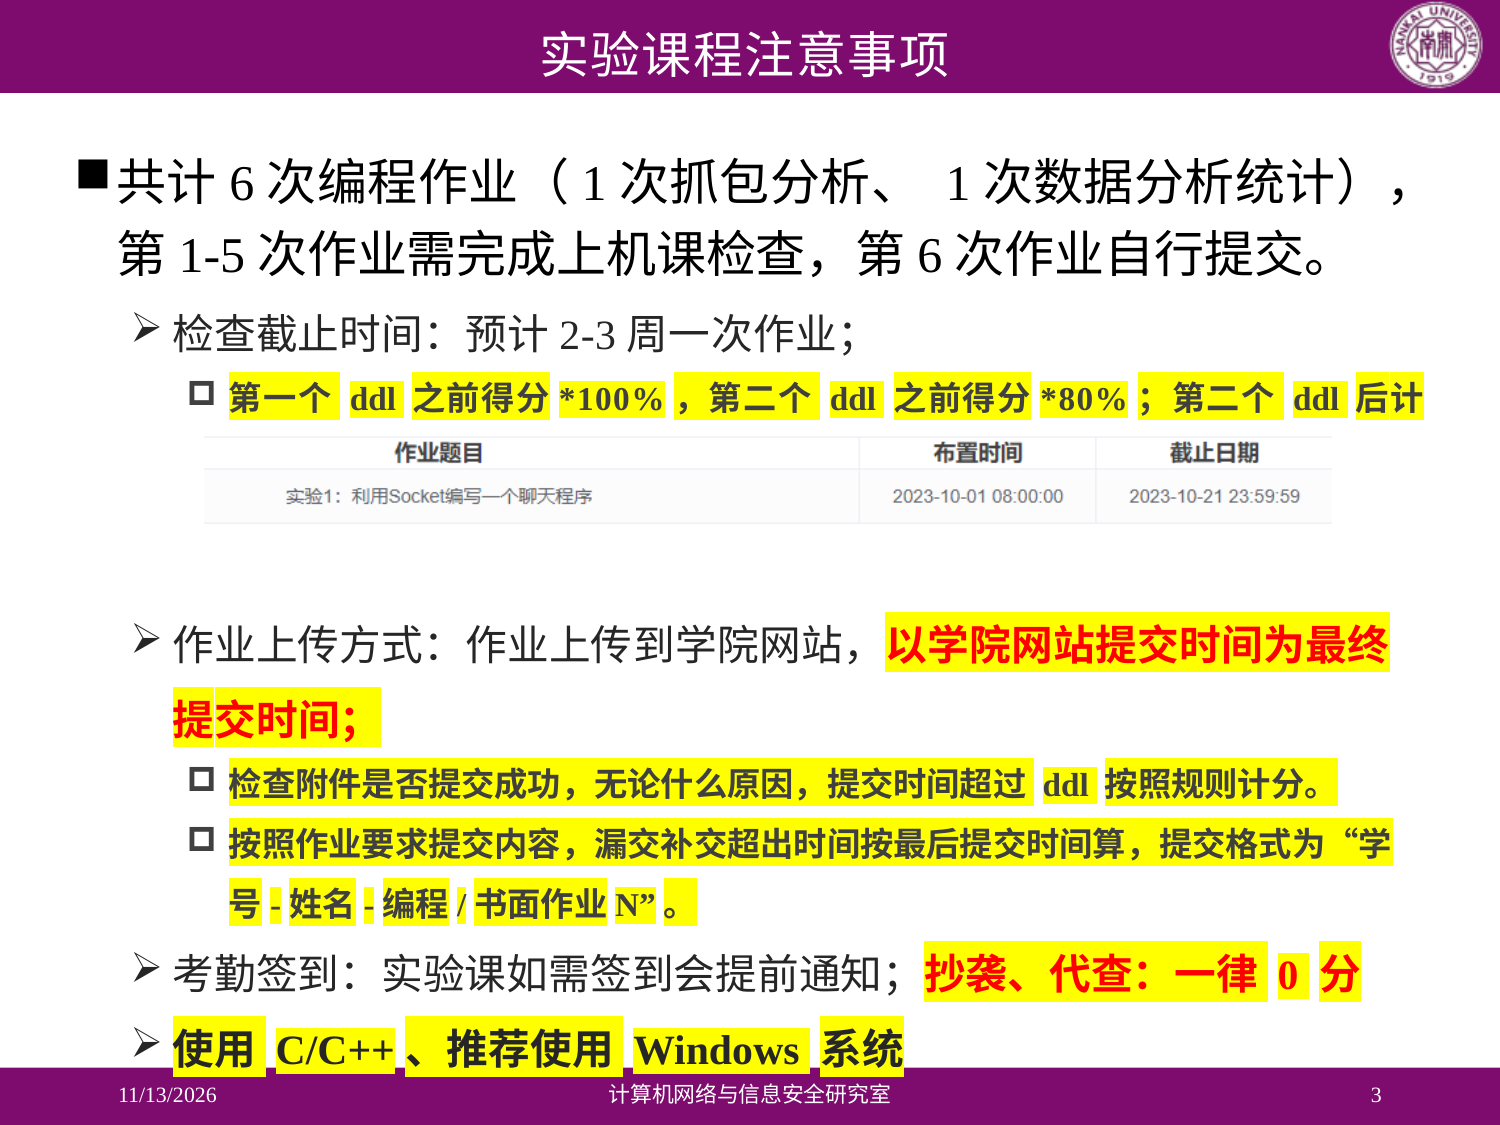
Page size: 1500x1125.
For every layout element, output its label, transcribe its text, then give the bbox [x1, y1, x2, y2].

picture [204, 426, 1332, 532]
text_box 共计6次编程作业（1次抓包分析、 1次数据分析统计），第1-5次作业需完成上机课检查，第6次作业自行提交。 检查截止时间：预计2-3周一次作业； 第一个 ddl 之前得分*100%，第二个 ddl 之前得分*80%；第二个 ddl 后计 0 分。 作业上传方式：作业上传到学院网站，以学院网站提交时间为最终提交时间； 检查附件是否提交成功，无论什么原因，提交时间超过 ddl 按照规则计分。 按照作业要求提交内容，漏交补交超出时间按最后提交时间算，提交格式为“学号-姓名-编程/书面作业N”。 考勤签到：实验课如需签到会提前通知；抄袭、代查：一律 0 分 使用 C/C++、推荐使用 Windows 系统 [72, 136, 1428, 1032]
text_box [0, 1067, 1500, 1125]
footer 计算机网络与信息安全研究室 [496, 1071, 1004, 1117]
picture [0, 0, 1500, 93]
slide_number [103, 1071, 441, 1117]
slide_number 3 [1059, 1071, 1397, 1117]
